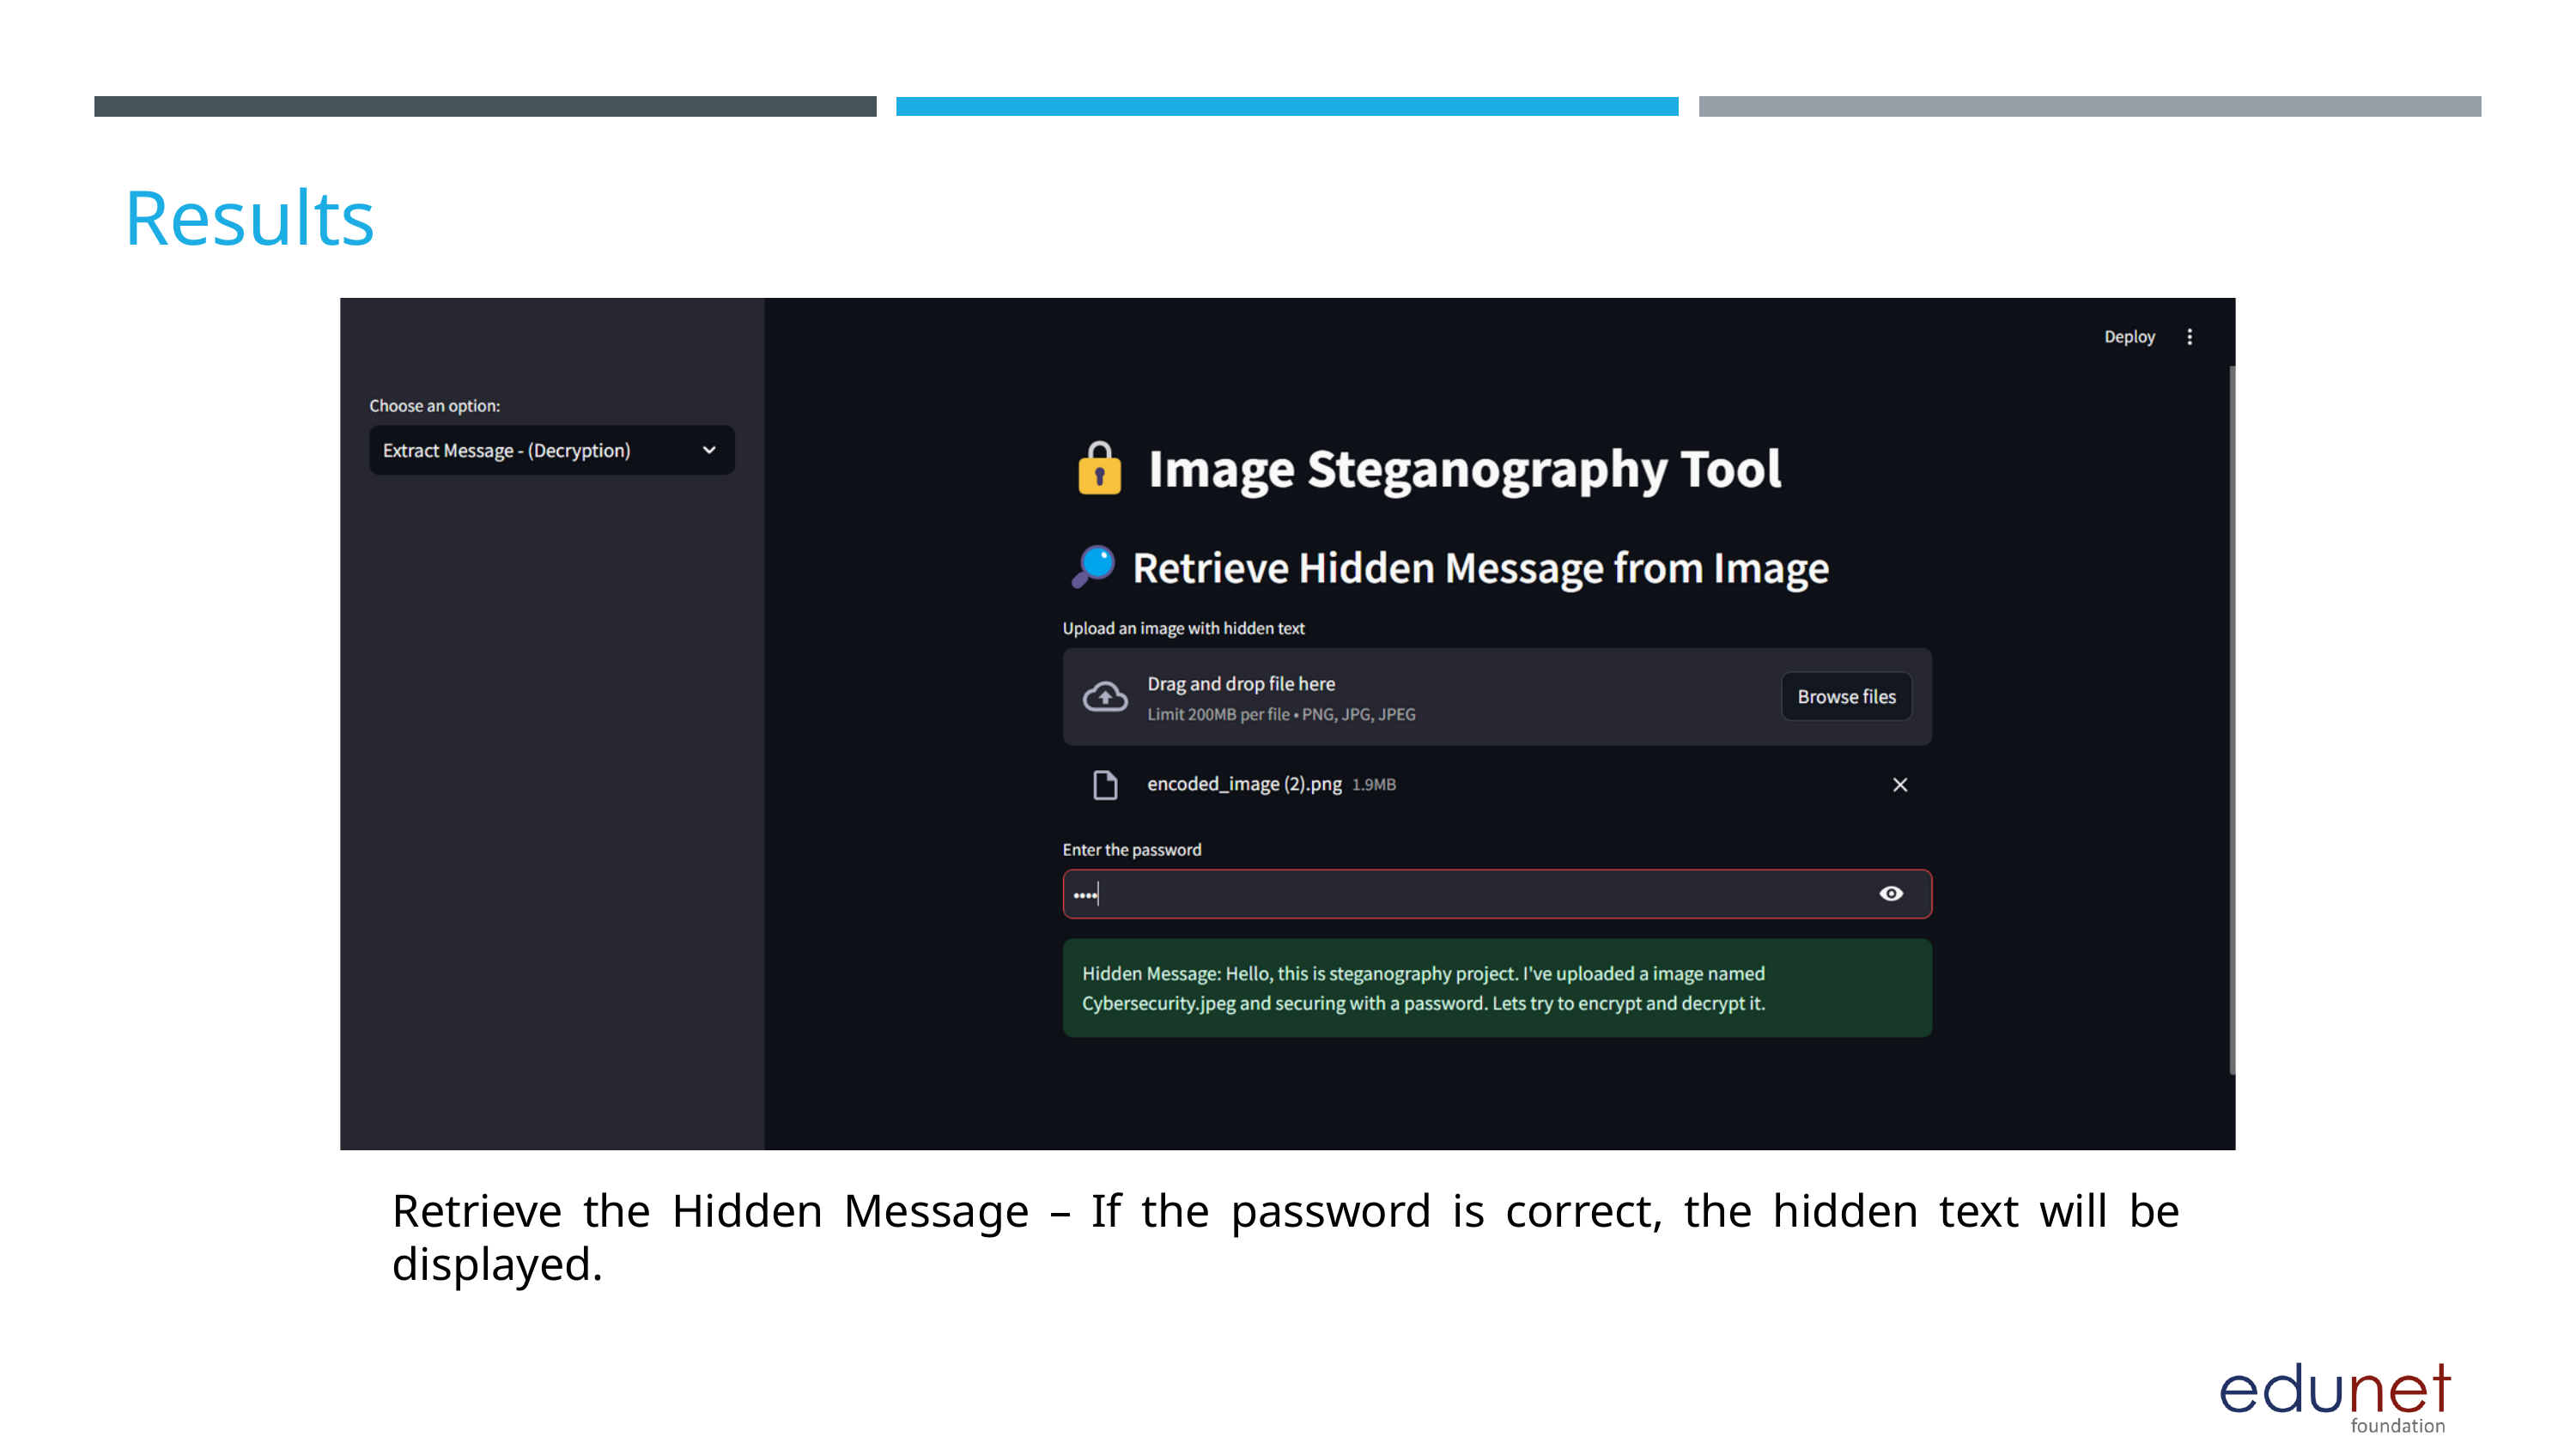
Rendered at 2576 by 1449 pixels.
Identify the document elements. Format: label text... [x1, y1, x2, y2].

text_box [122, 148, 2454, 261]
text_box [340, 298, 2236, 1150]
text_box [896, 96, 1680, 117]
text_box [1698, 95, 2482, 118]
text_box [94, 96, 878, 118]
text_box [2215, 1360, 2454, 1437]
text_box Retrieve the Hidden Message – If the password is correct, the hidden text will be displayed. [392, 1181, 2183, 1289]
